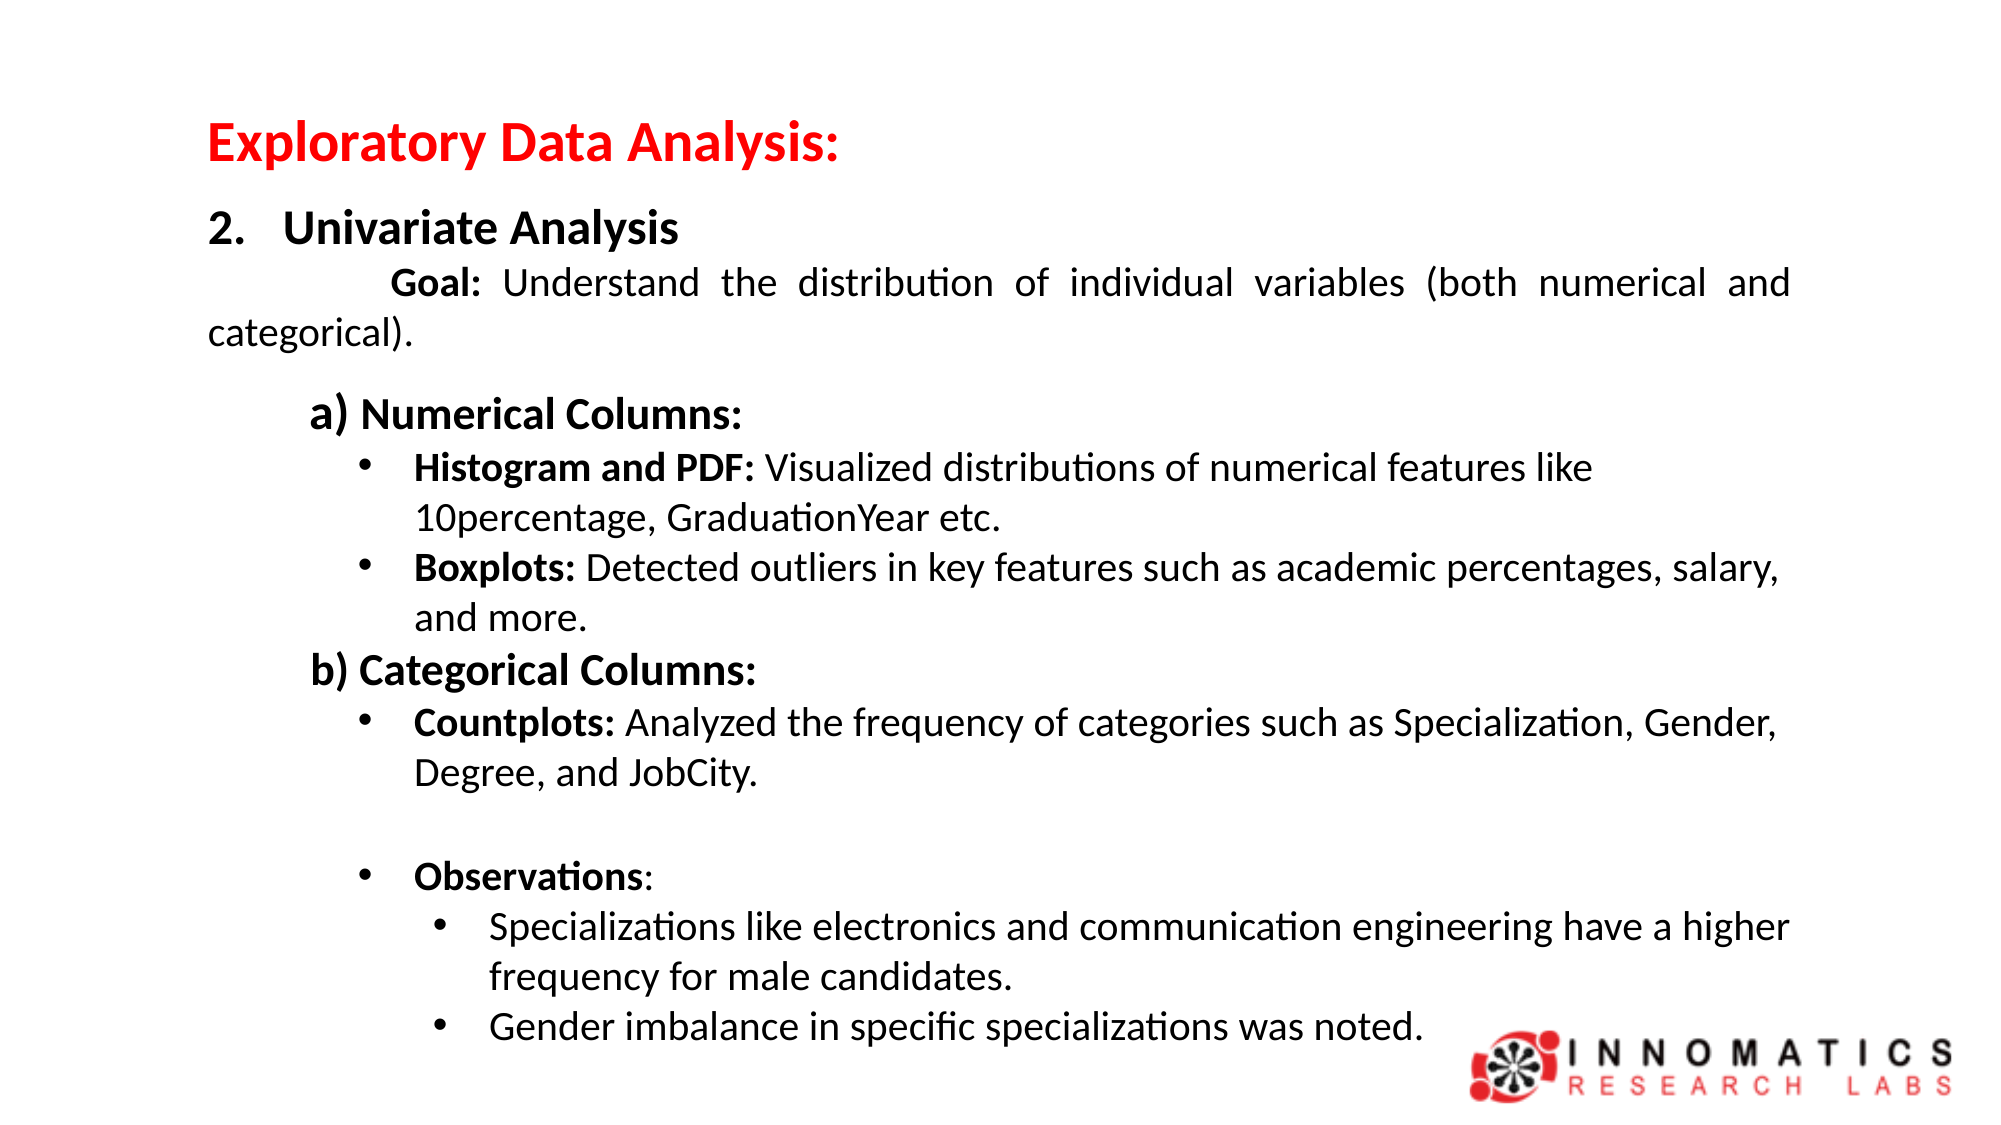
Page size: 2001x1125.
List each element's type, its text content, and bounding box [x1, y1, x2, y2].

picture [1445, 1014, 1975, 1125]
list Exploratory Data Analysis: Univariate Analysis Goal: Understand the distribution of individual variables (both numerical and categorical). a) Numerical Columns: Histogram and PDF: Visualized distributions of numerical features like 10percentage, GraduationYear etc. Boxplots: Detected outliers in key features such as academic percentages, salary, and more. b) Categorical Columns: Countplots: Analyzed the frequency of categories such as Specialization, Gender, Degree, and JobCity. Observations: Specializations like electronics and communication engineering have a higher frequency for male candidates. Gender imbalance in specific specializations was noted. [192, 83, 1808, 1029]
